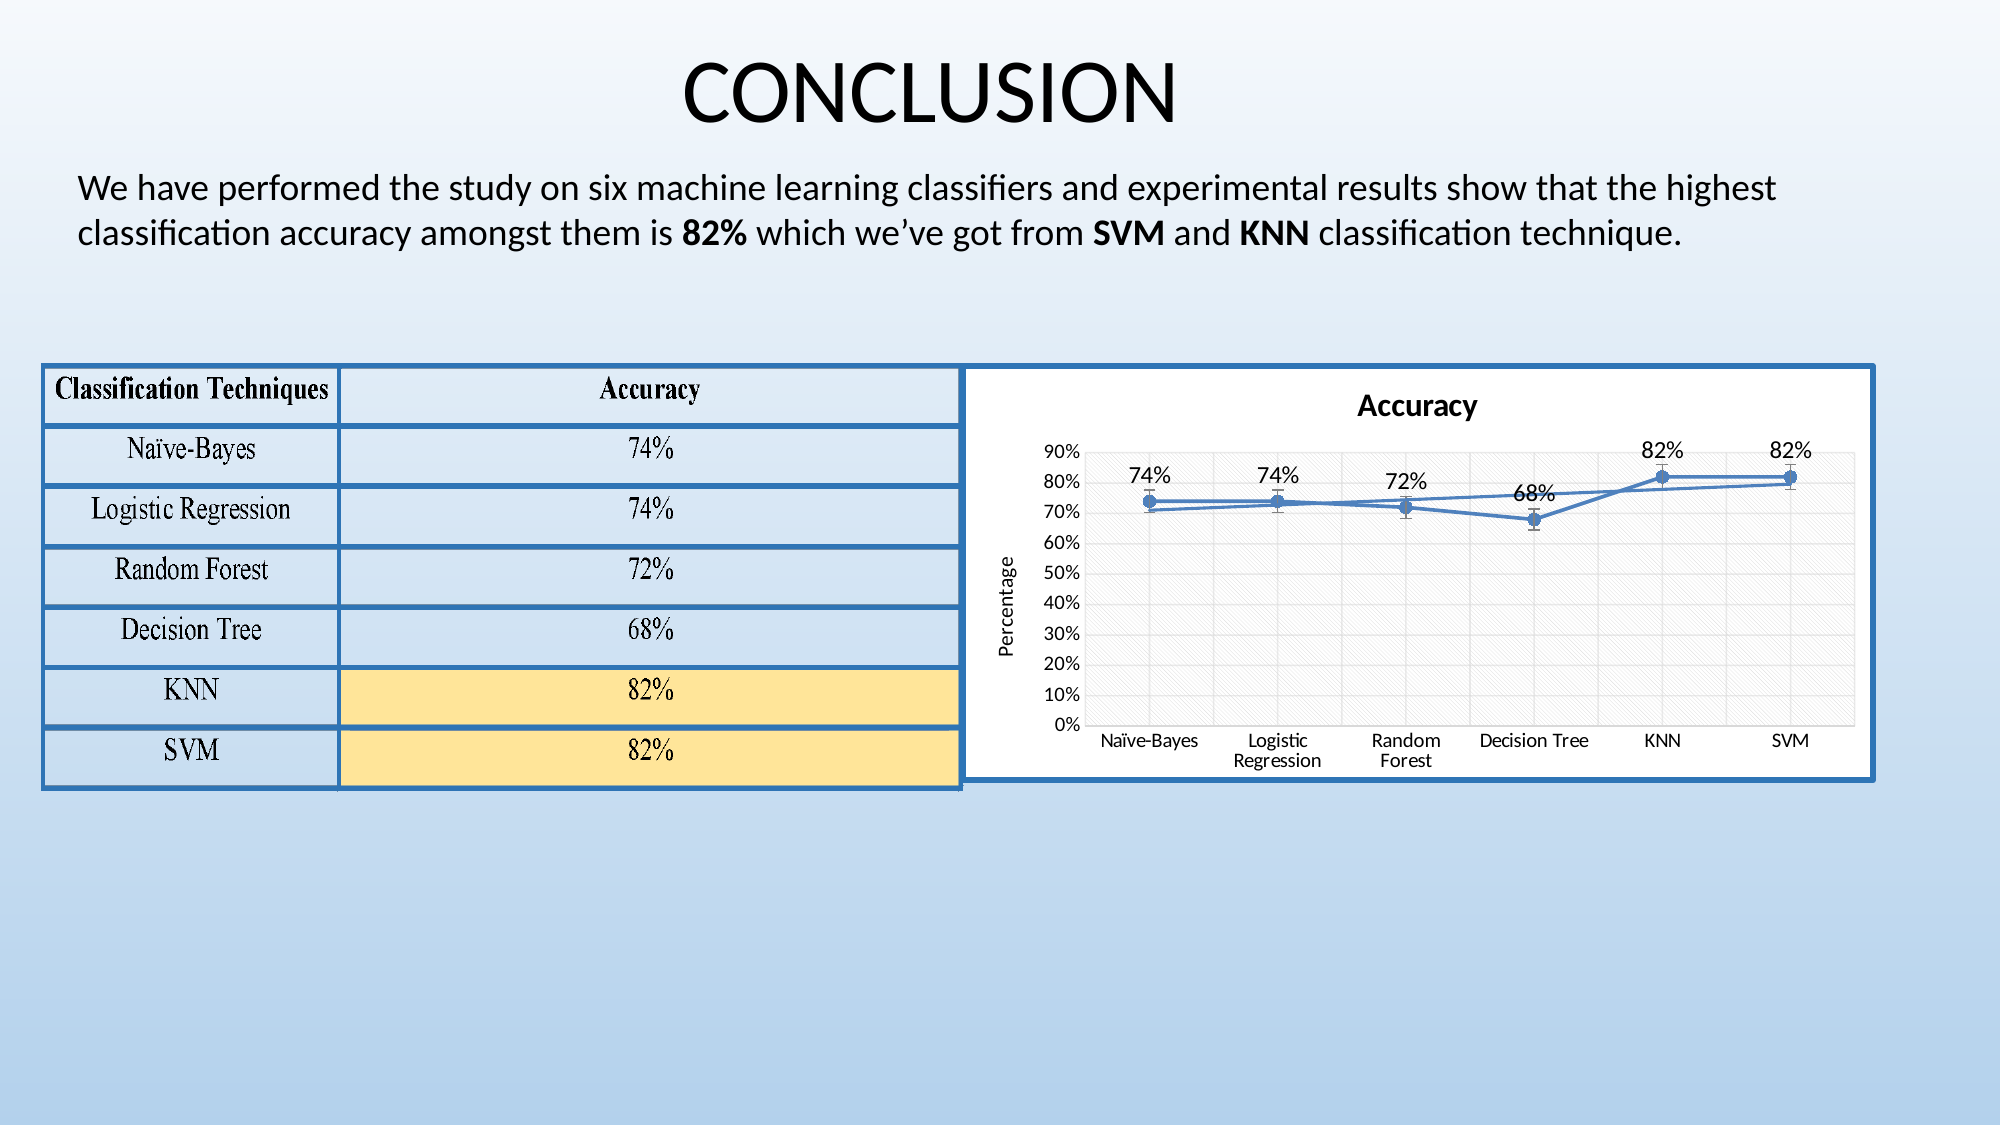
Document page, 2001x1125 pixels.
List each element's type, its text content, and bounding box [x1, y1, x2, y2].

text_box We have performed the study on six machine learning classifiers and experimental results show that the highest classification accuracy amongst them is 82% which we’ve got from SVM and KNN classification technique. [62, 155, 1982, 261]
chart [959, 362, 1877, 784]
text_box CONCLUSION [321, 29, 1541, 155]
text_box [41, 362, 983, 829]
